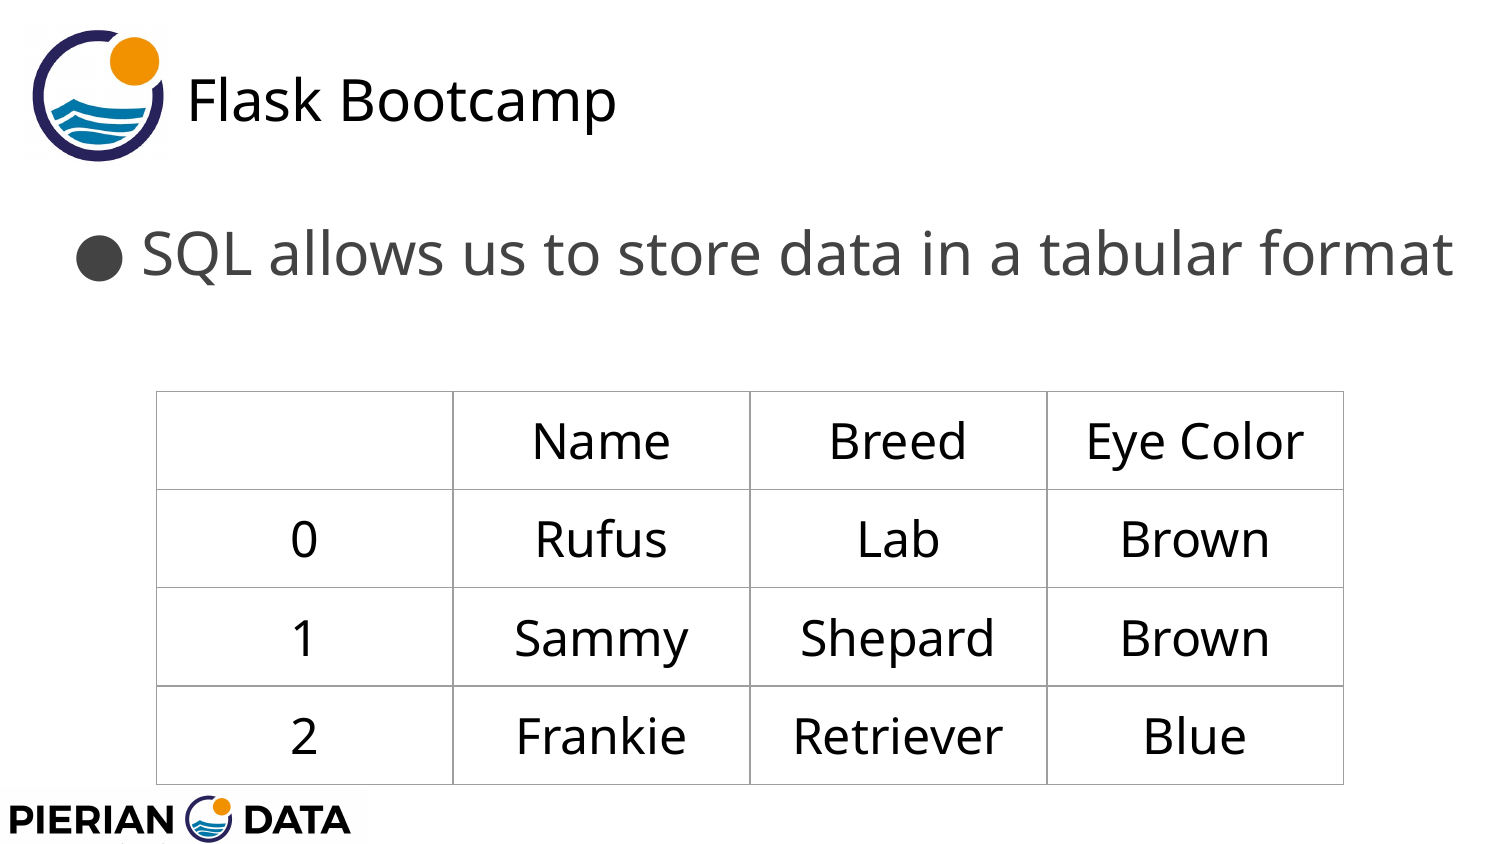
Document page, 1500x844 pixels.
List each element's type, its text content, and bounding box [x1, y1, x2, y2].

table_header Name [454, 392, 749, 489]
table_cell Brown [1048, 490, 1343, 587]
table_header Breed [751, 392, 1046, 489]
picture [24, 24, 172, 167]
table_cell Blue [1048, 687, 1343, 784]
list SQL allows us to store data in a tabular format [51, 189, 1476, 750]
table_cell 1 [157, 588, 452, 685]
table_cell Frankie [454, 687, 749, 784]
table_cell Retriever [751, 687, 1046, 784]
table_cell Shepard [751, 588, 1046, 685]
table_cell Lab [751, 490, 1046, 587]
table_cell 2 [157, 687, 452, 784]
table_cell 0 [157, 490, 452, 587]
table_header Eye Color [1048, 392, 1343, 489]
table_header [157, 392, 452, 489]
table_cell Sammy [454, 588, 749, 685]
title Flask Bootcamp [176, 48, 1449, 143]
table_cell Brown [1048, 588, 1343, 685]
table_cell Rufus [454, 490, 749, 587]
picture [0, 787, 368, 844]
